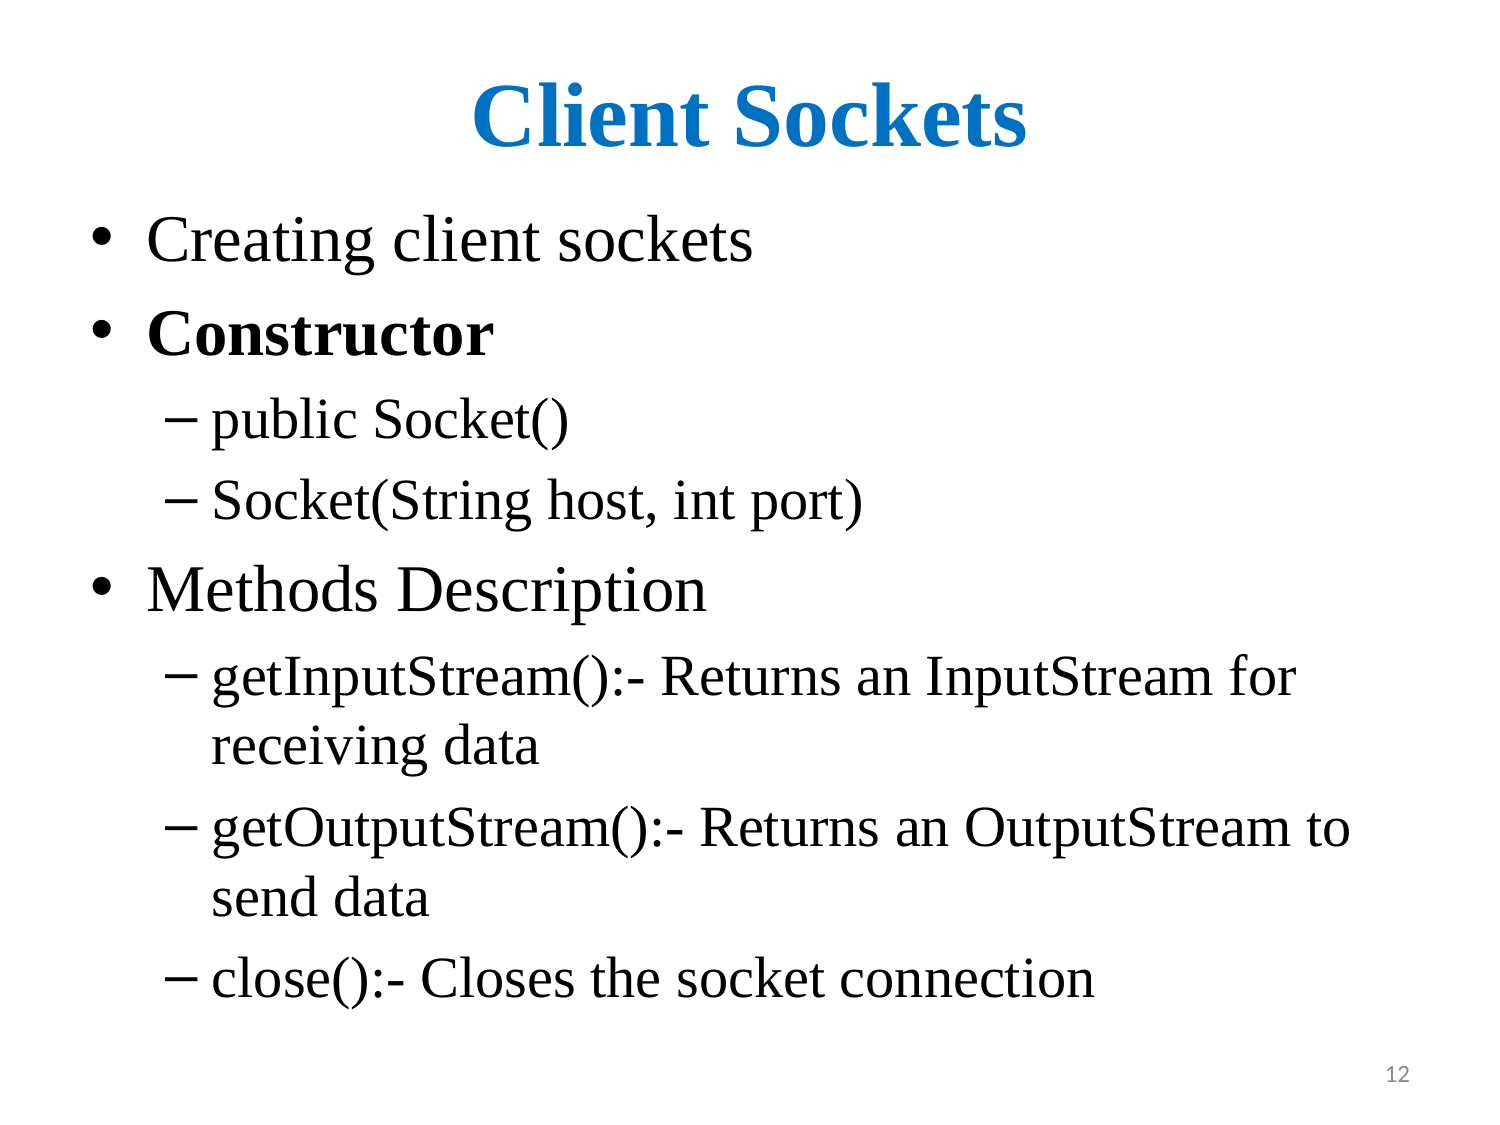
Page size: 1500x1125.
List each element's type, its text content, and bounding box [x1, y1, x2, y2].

slide_number 12 [1074, 1042, 1425, 1103]
title Client Sockets [75, 45, 1425, 175]
list Creating client sockets Constructor public Socket() Socket(String host, int port) Methods Description getInputStream():- Returns an InputStream for receiving data getOutputStream():- Returns an OutputStream to send data close():- Closes the socket connection [75, 187, 1425, 1025]
